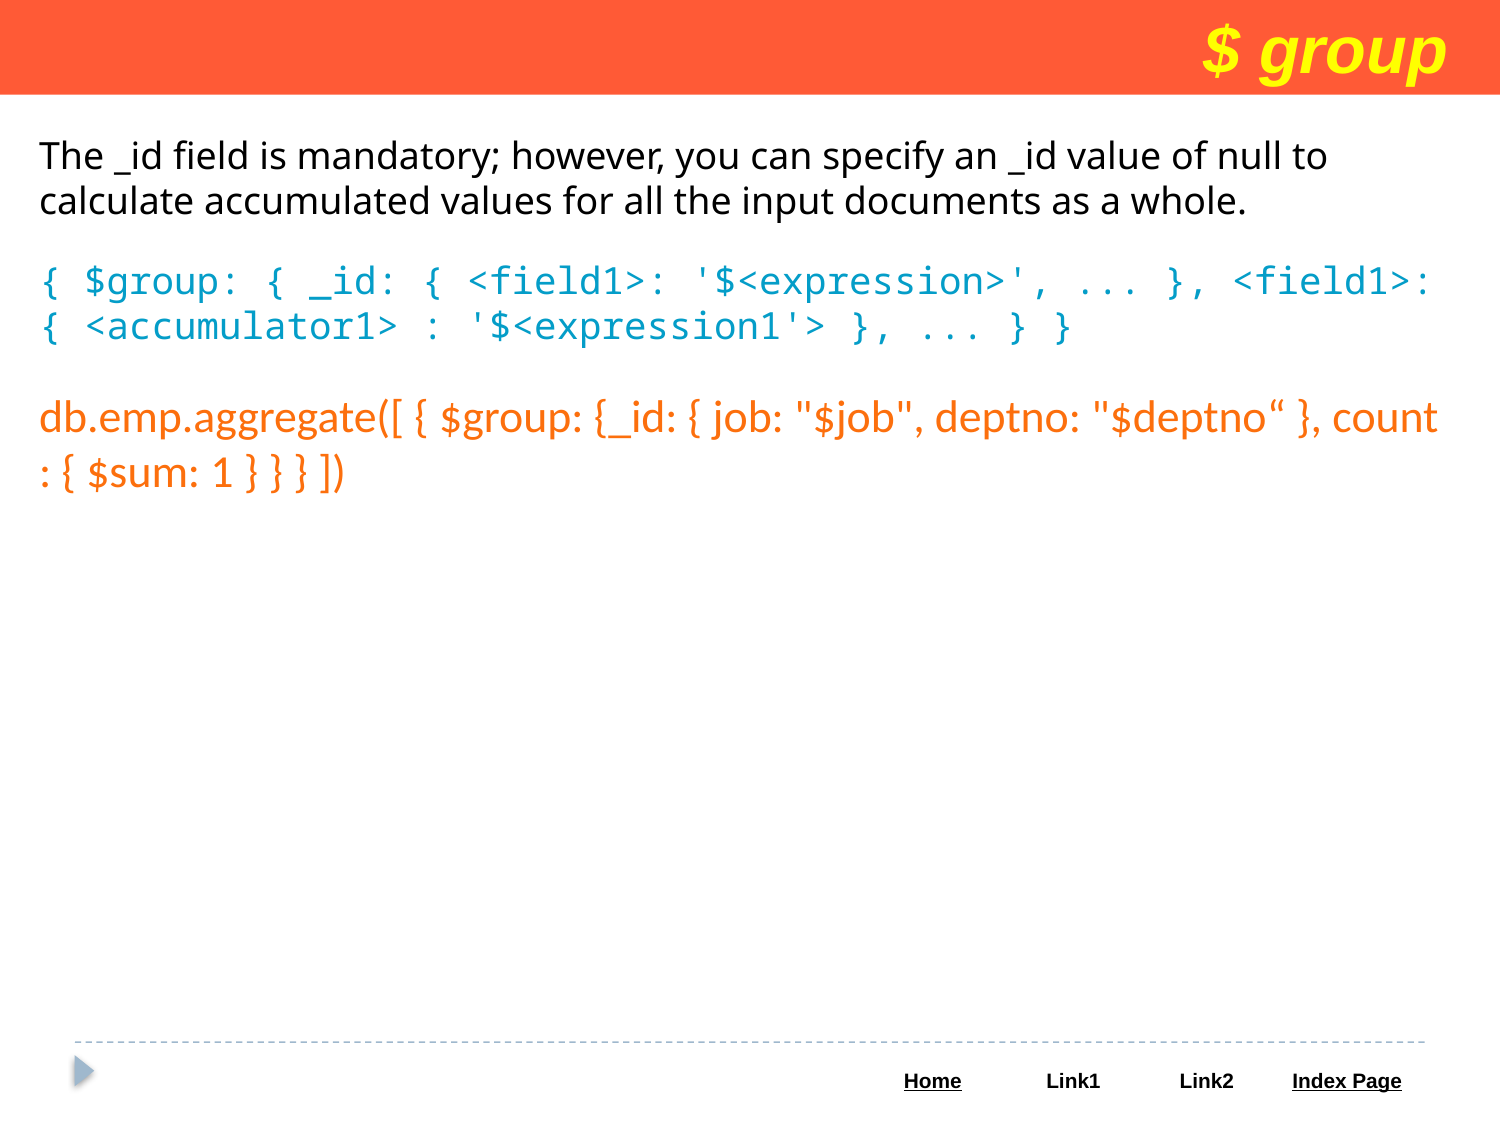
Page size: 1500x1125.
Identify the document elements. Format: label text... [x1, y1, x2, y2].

text_box db.emp.aggregate([ { $group: {_id: { job: "$job", deptno: "$deptno“ }, count : { $sum: 1 } } } ]) [24, 379, 1462, 504]
text_box { $group: { _id: { <field1>: '$<expression>', ... }, <field1>: { <accumulator1> : '$<expression1'> }, ... } } [24, 249, 1462, 355]
text_box $ group [0, 0, 1500, 95]
text_box The _id field is mandatory; however, you can specify an _id value of null to calculate accumulated values for all the input documents as a whole. [24, 124, 1476, 230]
